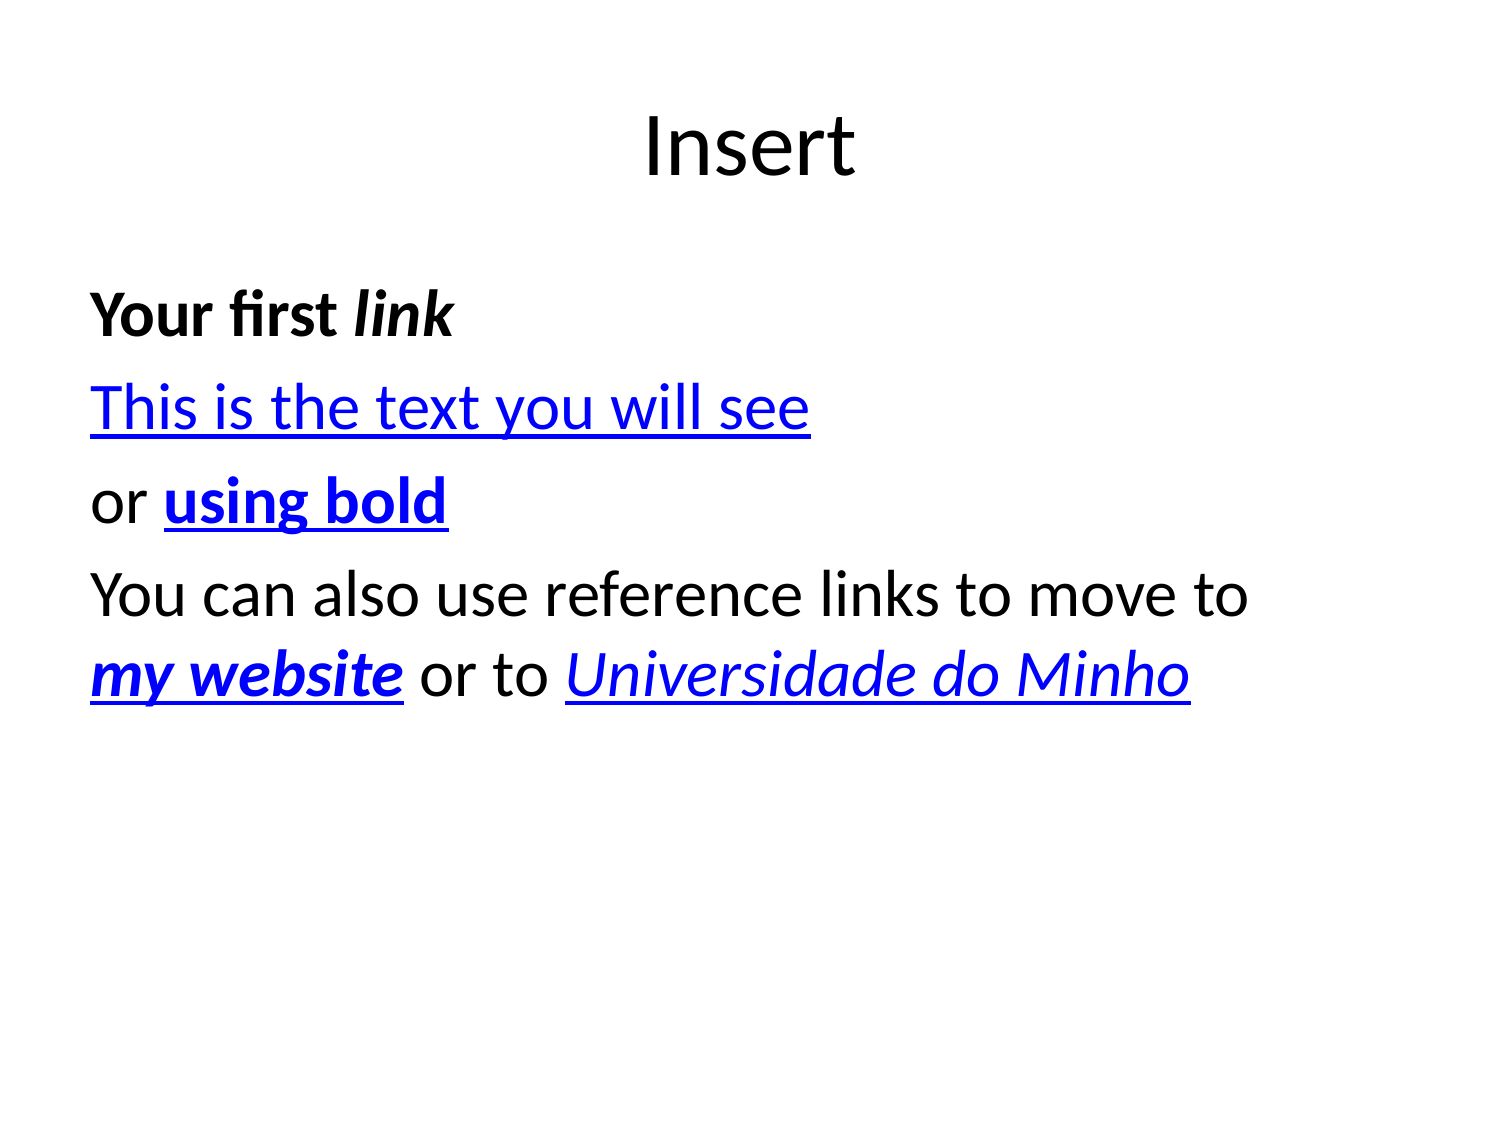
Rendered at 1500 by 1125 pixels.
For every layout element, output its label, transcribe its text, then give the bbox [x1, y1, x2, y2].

list Your first link This is the text you will see or using bold You can also use reference links to move to my website or to Universidade do Minho [75, 262, 1425, 1005]
title Insert [75, 45, 1425, 233]
